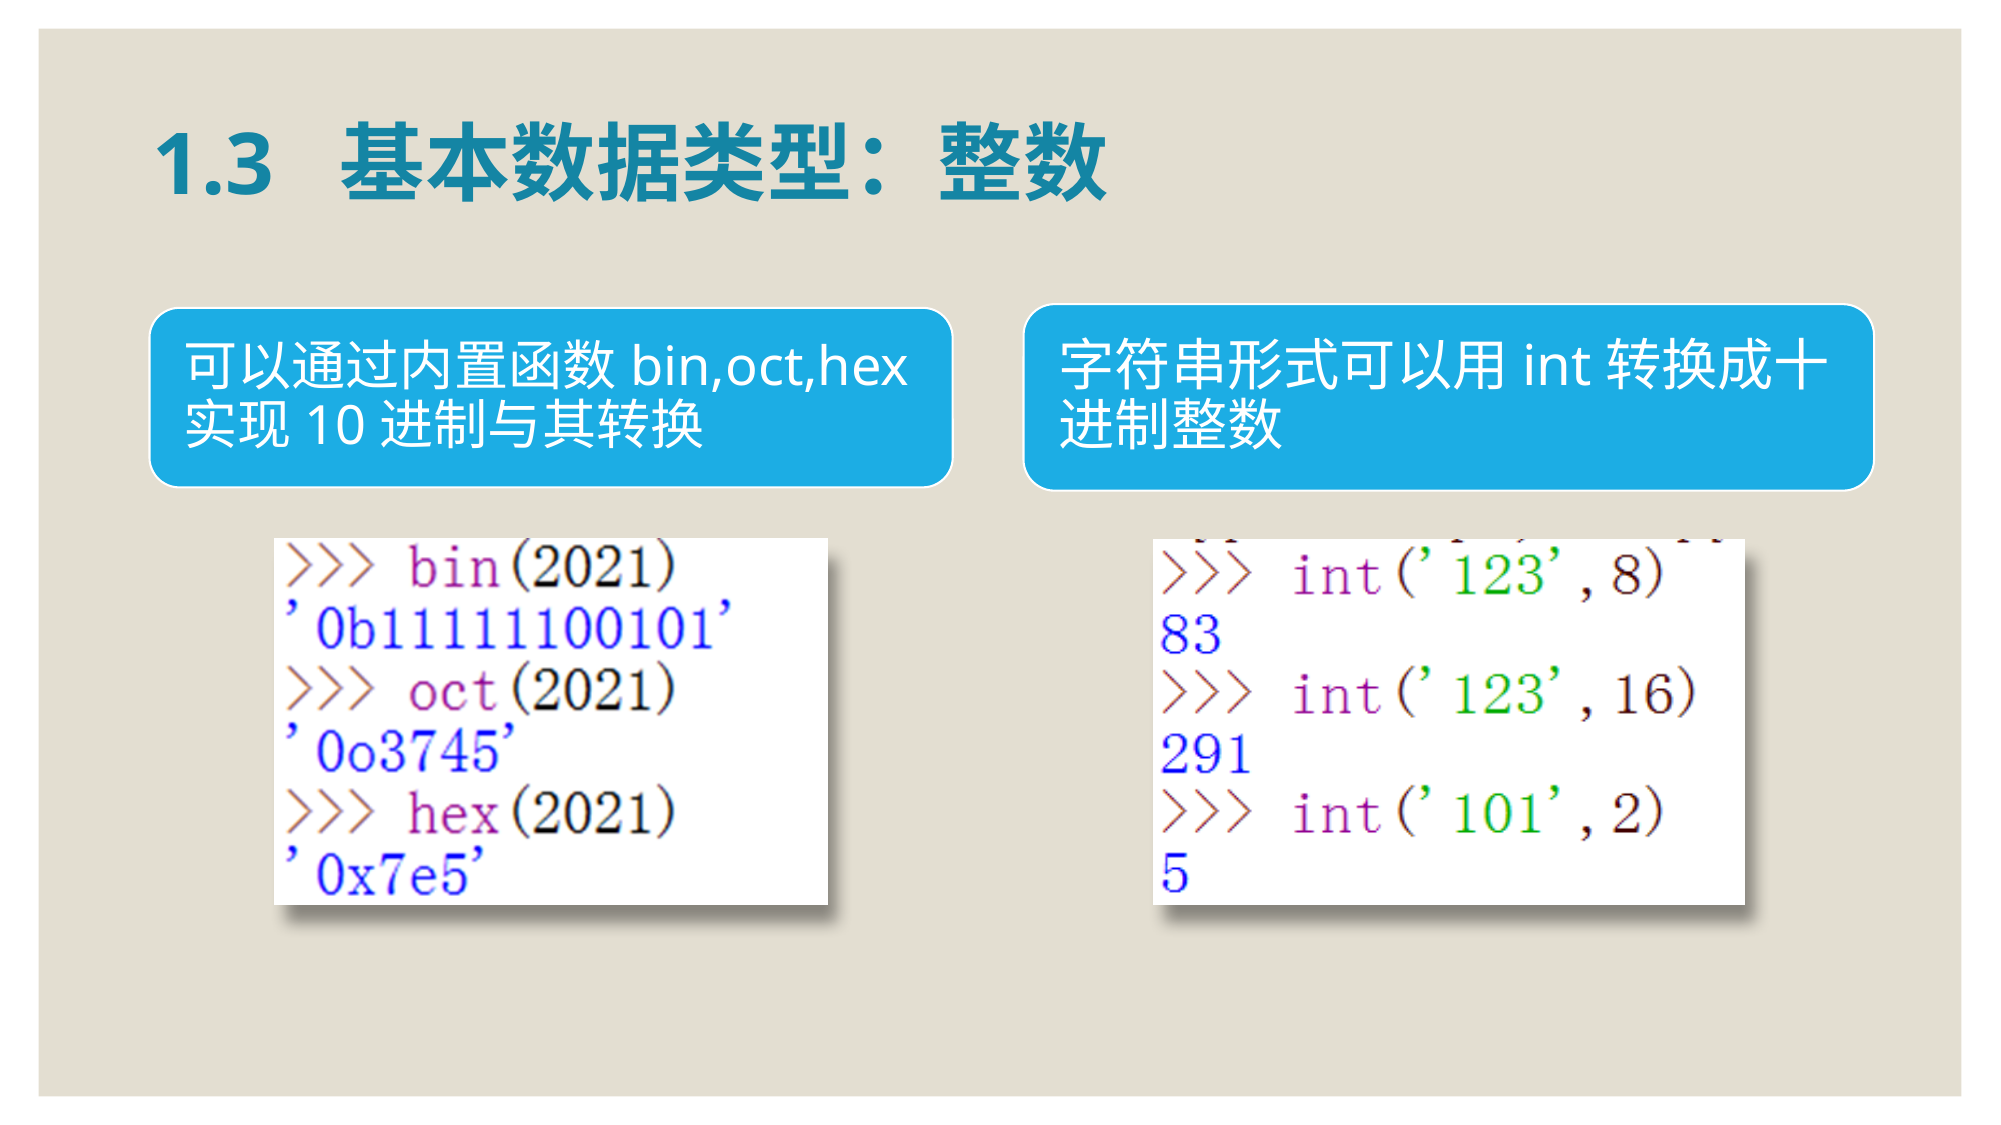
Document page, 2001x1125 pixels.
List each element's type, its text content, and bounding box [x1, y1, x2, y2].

picture [1153, 539, 1745, 905]
title 1.3 基本数据类型：整数 [137, 54, 1398, 280]
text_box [1023, 302, 1875, 493]
picture [274, 538, 828, 906]
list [149, 302, 953, 493]
